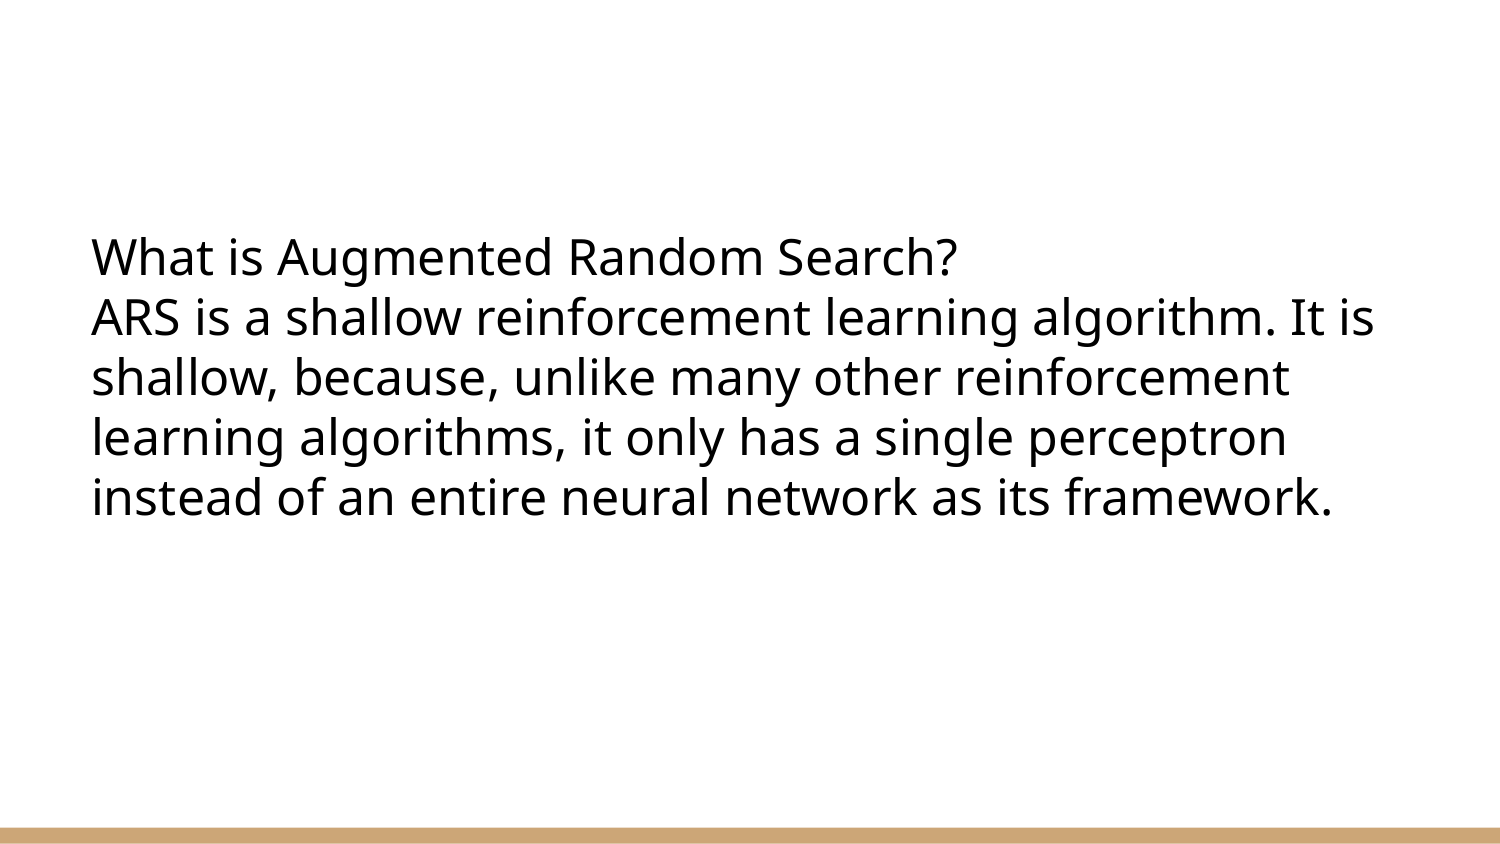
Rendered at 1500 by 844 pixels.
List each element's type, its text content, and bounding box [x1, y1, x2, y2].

title What is Augmented Random Search? ARS is a shallow reinforcement learning algorithm. It is shallow, because, unlike many other reinforcement learning algorithms, it only has a single perceptron instead of an entire neural network as its framework. [76, 69, 1467, 741]
